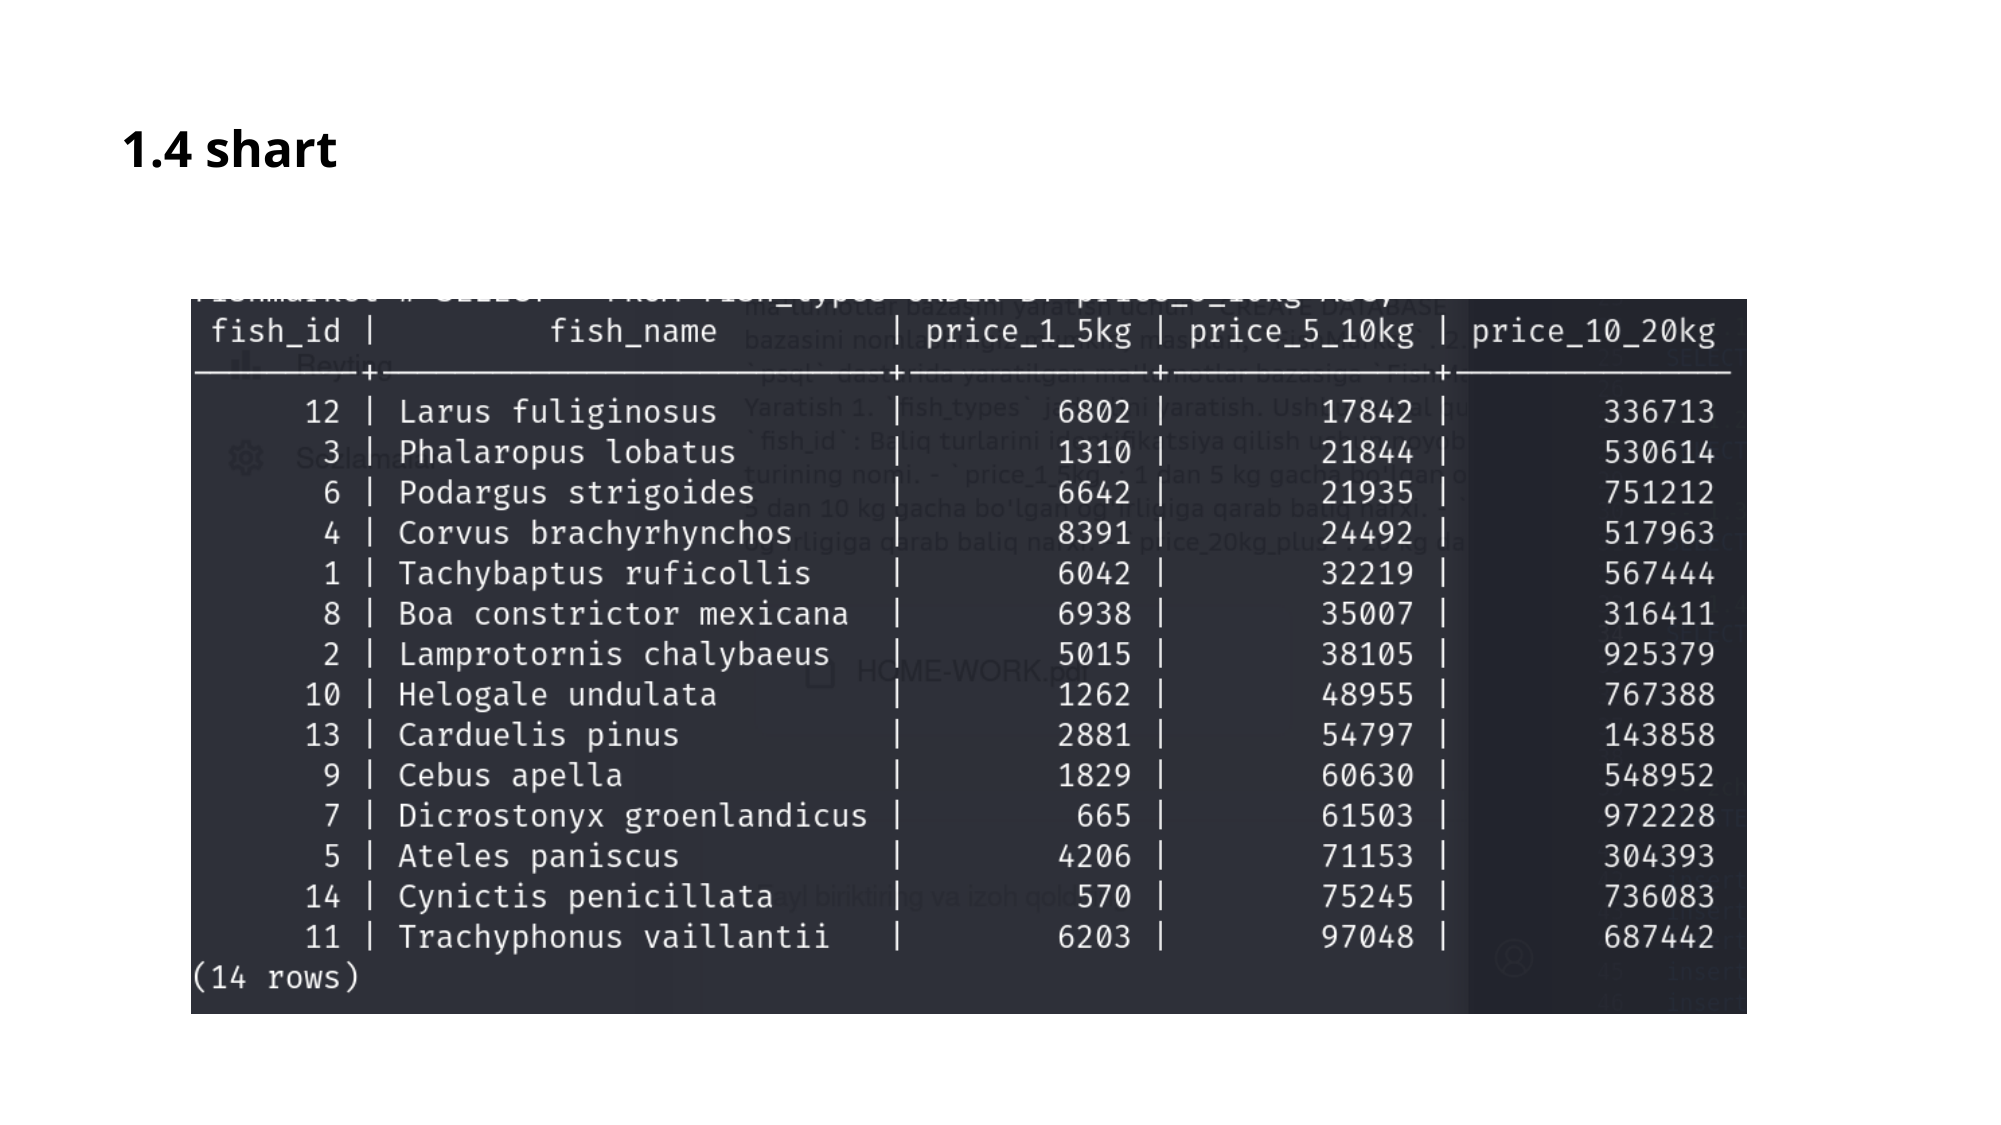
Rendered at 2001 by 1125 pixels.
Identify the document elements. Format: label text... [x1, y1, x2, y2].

title 1.4 shart [106, 42, 1832, 260]
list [191, 299, 1747, 1014]
